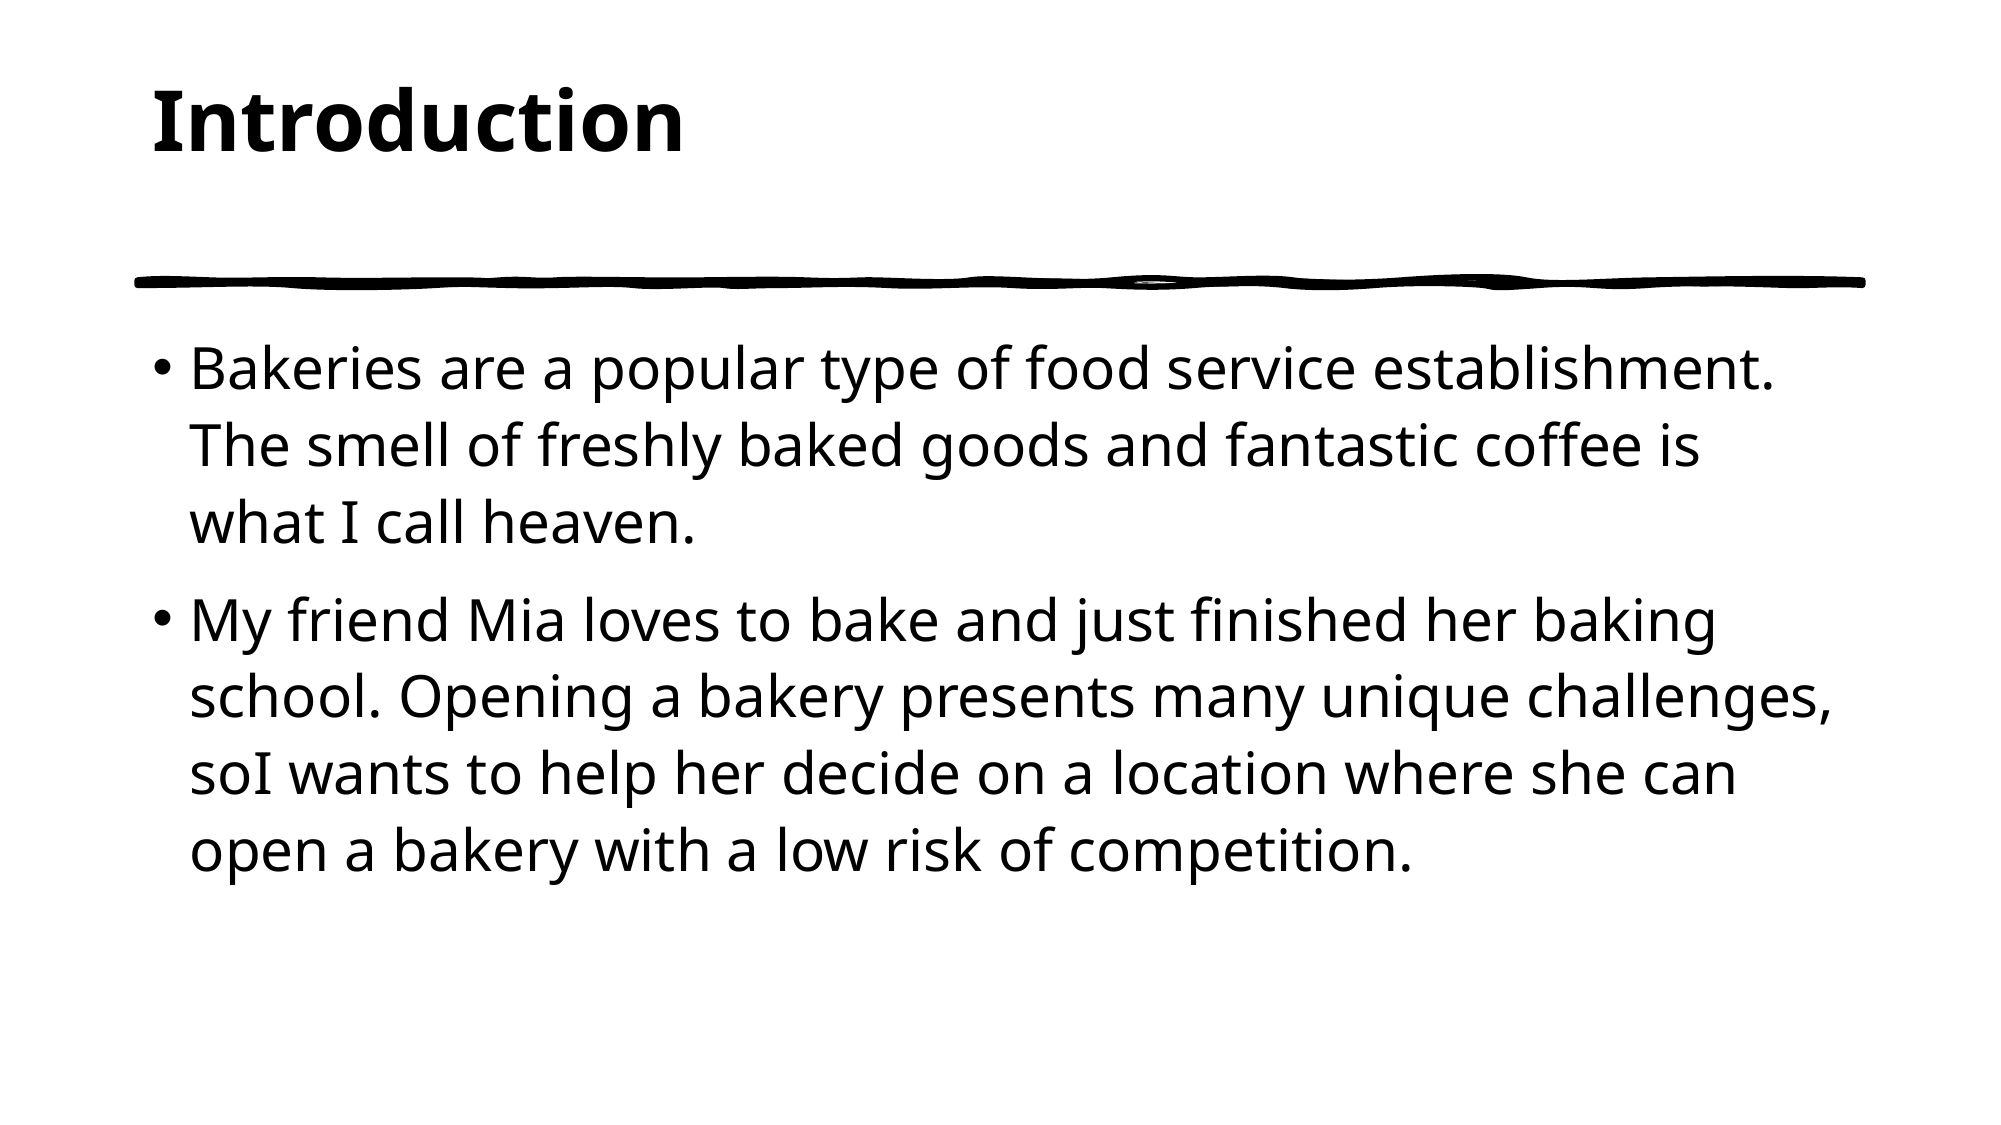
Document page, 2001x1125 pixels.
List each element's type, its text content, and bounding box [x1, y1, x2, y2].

title Introduction [137, 59, 1863, 278]
list Bakeries are a popular type of food service establishment. The smell of freshly baked goods and fantastic coffee is what I call heaven. My friend Mia loves to bake and just finished her baking school. Opening a bakery presents many unique challenges, soI wants to help her decide on a location where she can open a bakery with a low risk of competition. [137, 316, 1863, 1014]
